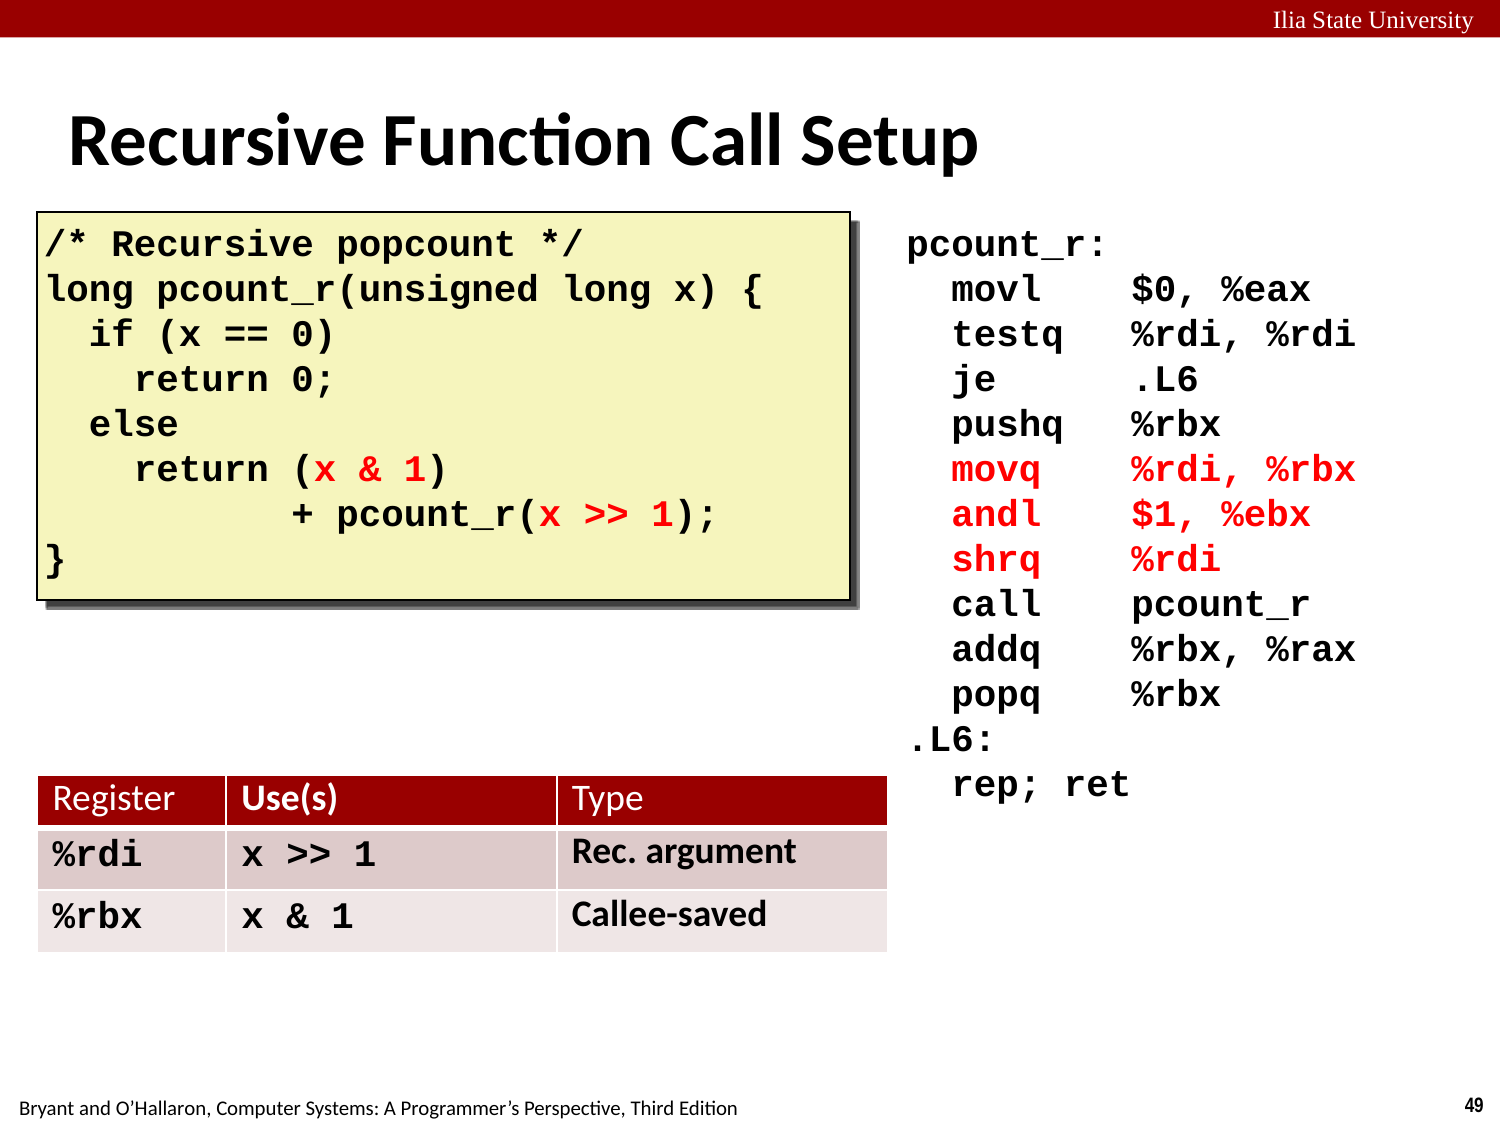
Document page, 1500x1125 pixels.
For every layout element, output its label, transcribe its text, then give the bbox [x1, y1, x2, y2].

text_box [0, 0, 1500, 38]
table_cell x & 1 [227, 891, 556, 952]
table_header Use(s) [227, 776, 556, 825]
title Recursive Function Call Setup [62, 41, 1438, 230]
text_box Ilia State University [1272, 3, 1500, 33]
table_cell Callee-saved [558, 891, 887, 952]
text_box /* Recursive popcount */ long pcount_r(unsigned long x) { if (x == 0) return 0; else return (x & 1) + pcount_r(x >> 1); } [37, 212, 850, 600]
text_box pcount_r: movl $0, %eax testq %rdi, %rdi je .L6 pushq %rbx movq %rdi, %rbx andl $1, %ebx shrq %rdi call pcount_r addq %rbx, %rax popq %rbx .L6: rep; ret [899, 212, 1466, 875]
table_cell %rbx [38, 891, 225, 952]
table_cell %rdi [38, 831, 225, 889]
table_cell Rec. argument [558, 831, 887, 889]
table_cell x >> 1 [227, 831, 556, 889]
table_header Type [558, 776, 887, 825]
table_header Register [38, 776, 225, 825]
